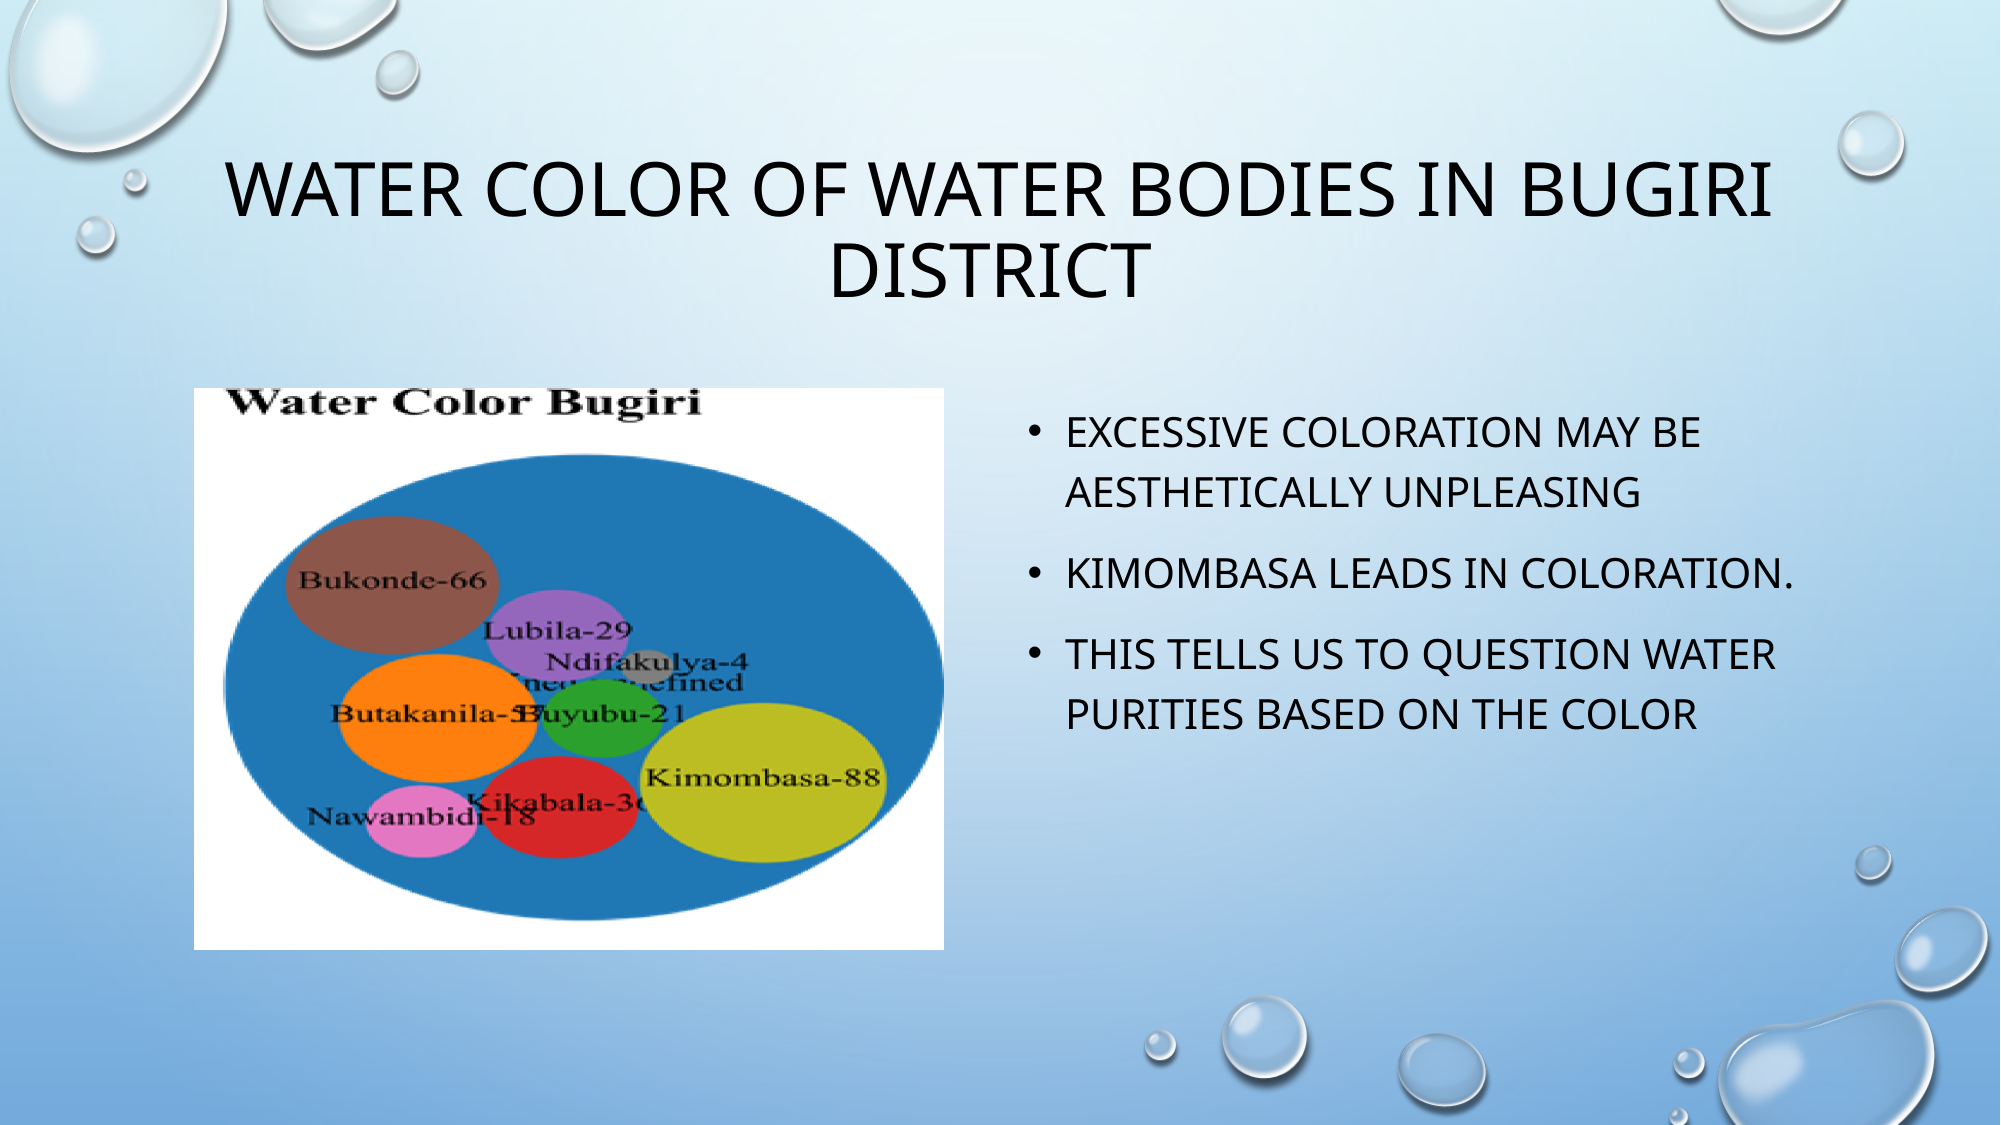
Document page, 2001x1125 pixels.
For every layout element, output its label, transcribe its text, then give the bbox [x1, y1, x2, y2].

picture [0, 0, 2000, 1125]
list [193, 387, 944, 951]
title Water color of water bodies in Bugiri district [149, 101, 1851, 364]
list excessive coloration may be aesthetically unpleasing Kimombasa leads in Coloration. This tells us to question water purities based on the color [1012, 388, 1850, 950]
